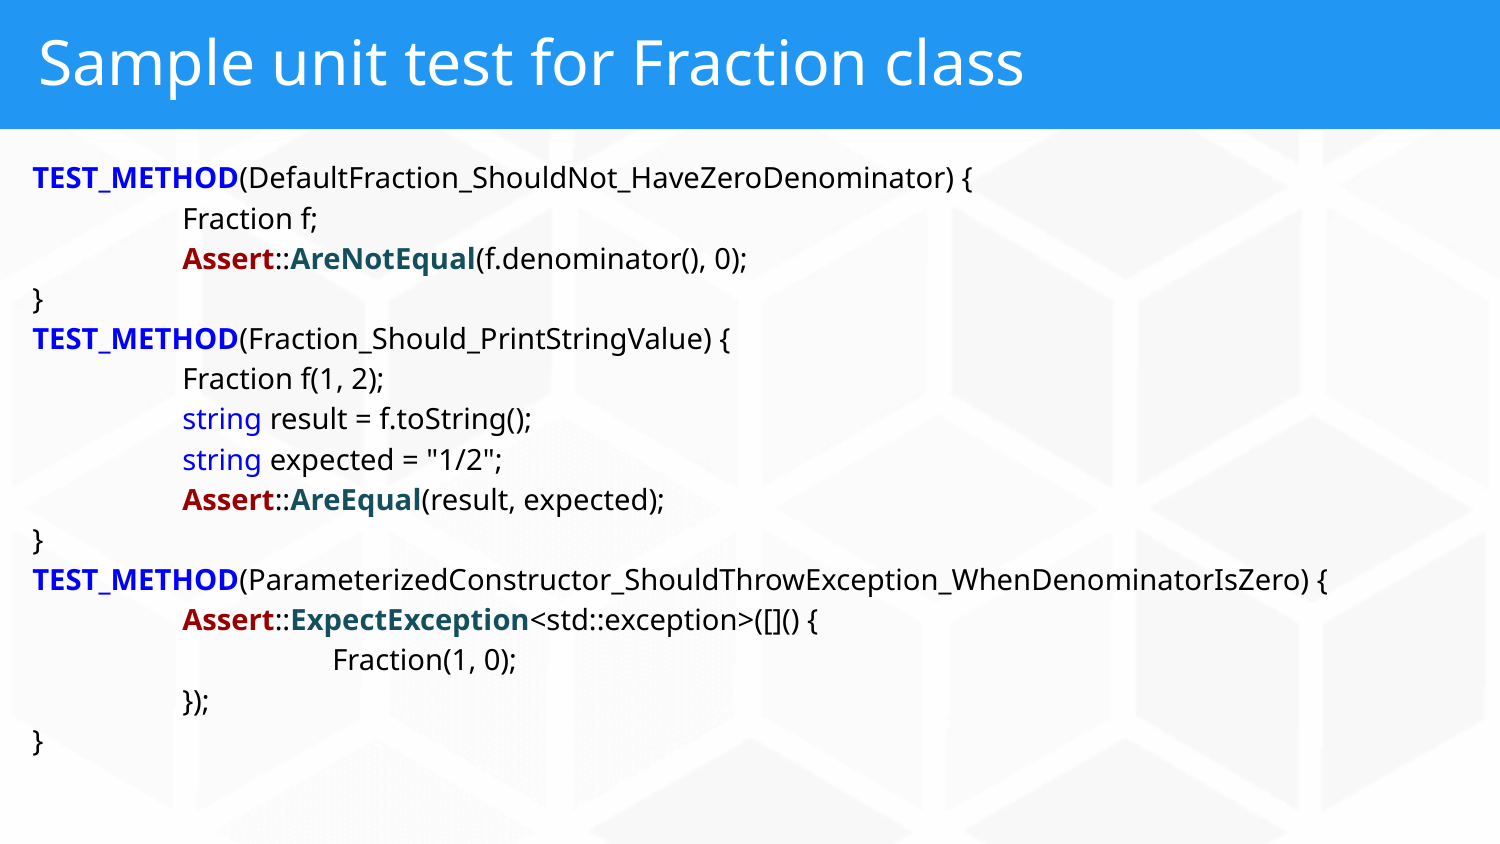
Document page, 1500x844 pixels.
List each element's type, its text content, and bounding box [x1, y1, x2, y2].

picture [0, 129, 1500, 844]
list TEST_METHOD(DefaultFraction_ShouldNot_HaveZeroDenominator) { Fraction f; Assert::AreNotEqual(f.denominator(), 0); } TEST_METHOD(Fraction_Should_PrintStringValue) { Fraction f(1, 2); string result = f.toString(); string expected = "1/2"; Assert::AreEqual(result, expected); } TEST_METHOD(ParameterizedConstructor_ShouldThrowException_WhenDenominatorIsZero) { Assert::ExpectException<std::exception>([]() { Fraction(1, 0); }); } [17, 139, 1483, 834]
title Sample unit test for Fraction class [23, 0, 1500, 122]
